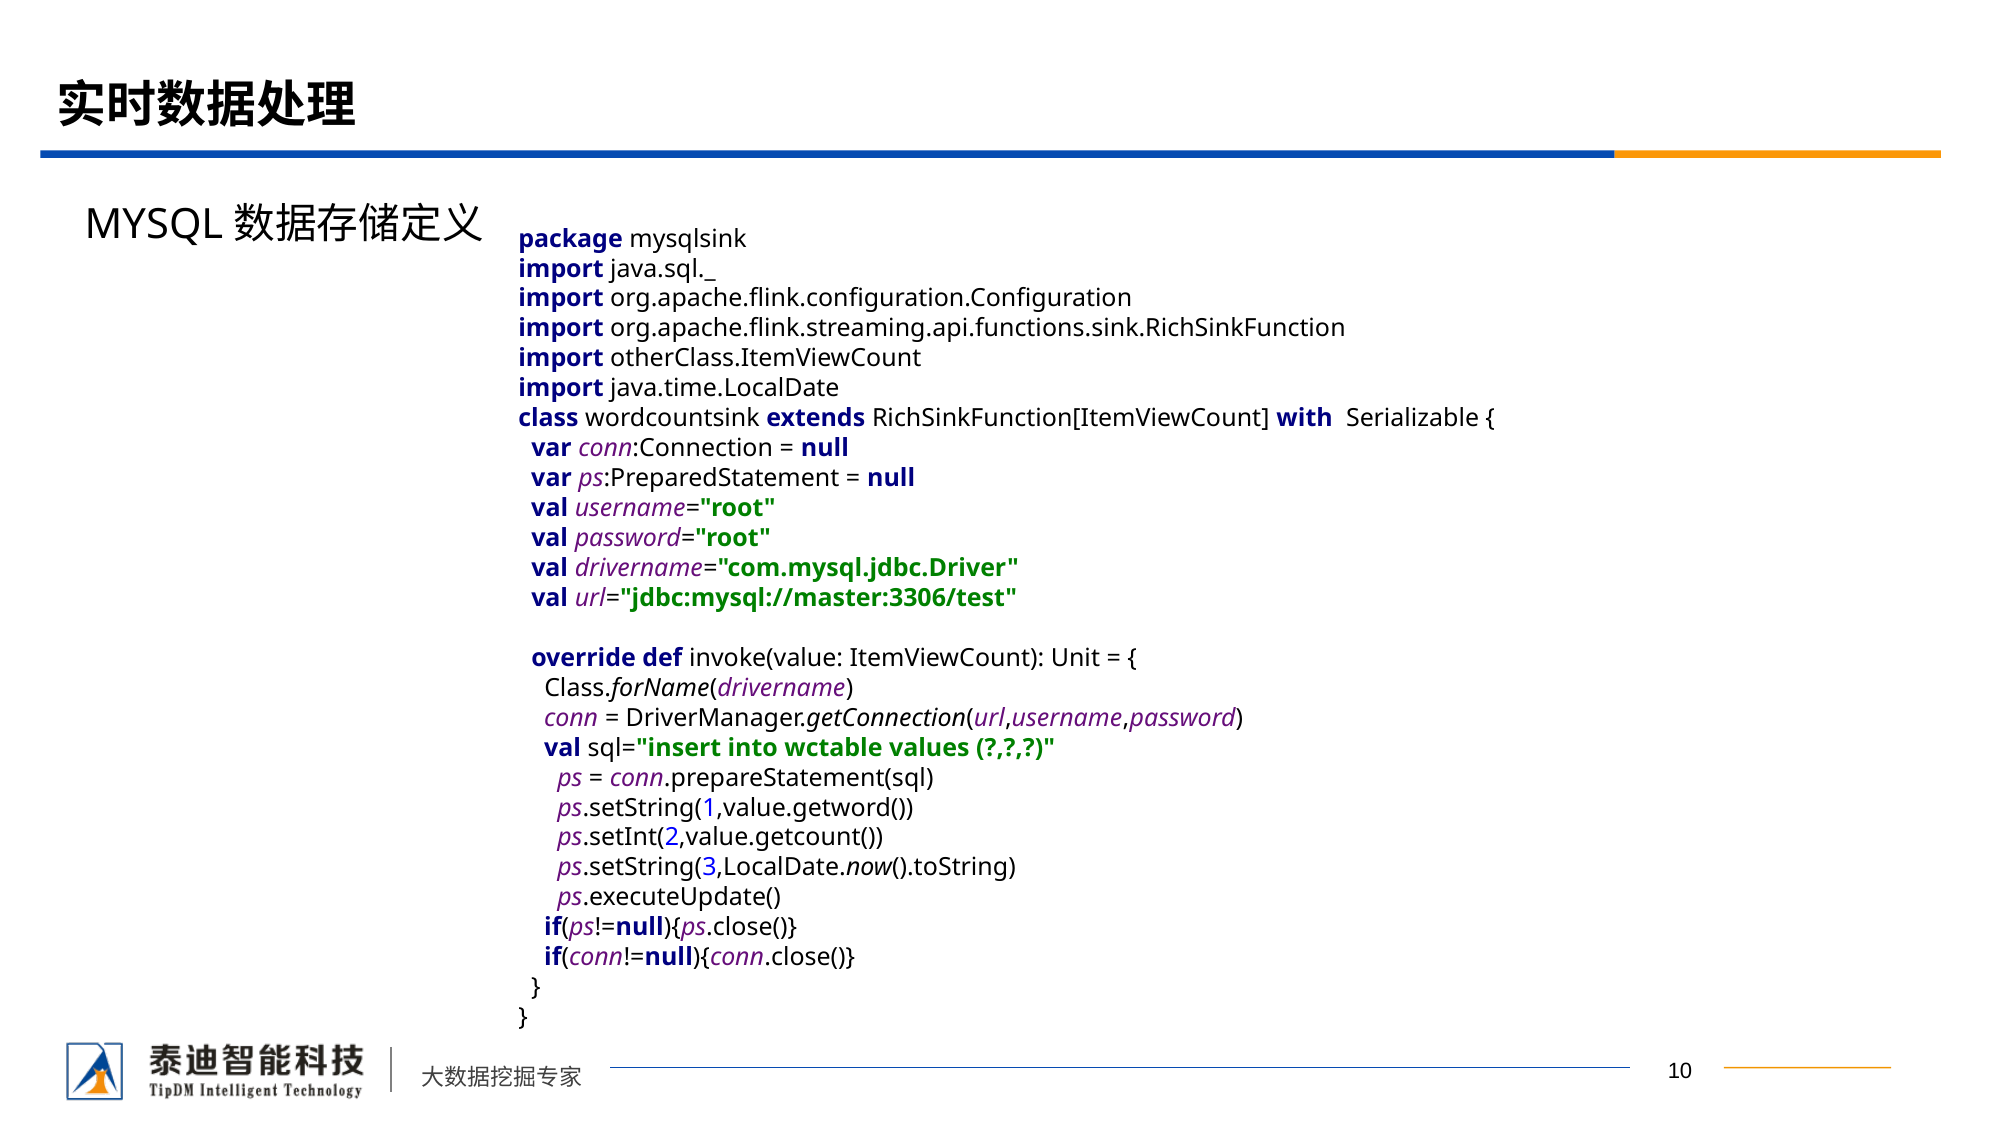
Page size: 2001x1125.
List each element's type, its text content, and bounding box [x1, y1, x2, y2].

list MYSQL数据存储定义 [69, 186, 1892, 257]
picture [62, 1028, 368, 1107]
text_box package mysqlsink import java.sql._ import org.apache.flink.configuration.Configuration import org.apache.flink.streaming.api.functions.sink.RichSinkFunction import otherClass.ItemViewCount import java.time.LocalDate class wordcountsink extends RichSinkFunction[ItemViewCount] with Serializable { var conn:Connection = null var ps:PreparedStatement = null val username="root" val password="root" val drivername="com.mysql.jdbc.Driver" val url="jdbc:mysql://master:3306/test" override def invoke(value: ItemViewCount): Unit = { Class.forName(drivername) conn = DriverManager.getConnection(url,username,password) val sql="insert into wctable values (?,?,?)" ps = conn.prepareStatement(sql) ps.setString(1,value.getword()) ps.setInt(2,value.getcount()) ps.setString(3,LocalDate.now().toString) ps.executeUpdate() if(ps!=null){ps.close()} if(conn!=null){conn.close()} } } [503, 214, 1724, 1038]
title 实时数据处理 [41, 58, 1842, 146]
